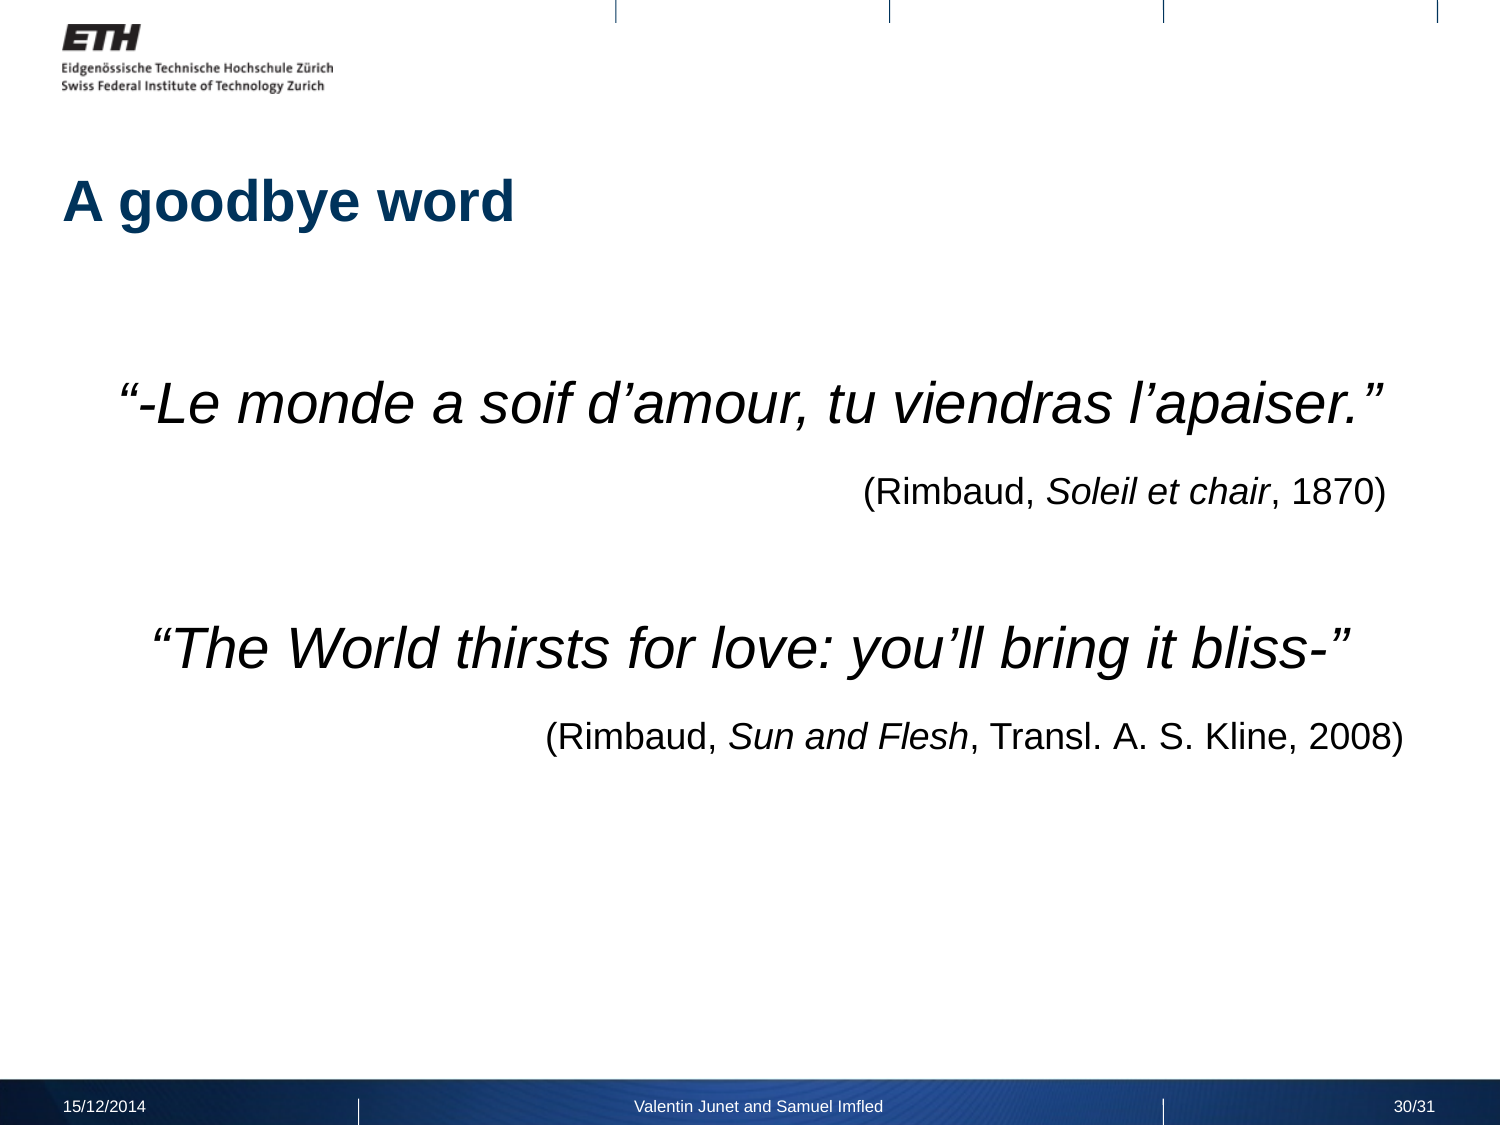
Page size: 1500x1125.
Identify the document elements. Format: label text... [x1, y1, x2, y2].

picture [62, 24, 333, 94]
slide_number 30/31 [1181, 1088, 1451, 1125]
picture [0, 1078, 1500, 1125]
footer Valentin Junet and Samuel Imfled [367, 1088, 1151, 1125]
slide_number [47, 1088, 347, 1125]
title A goodbye word [62, 156, 1438, 284]
list “-Le monde a soif d’amour, tu viendras l’apaiser.” (Rimbaud, Soleil et chair, 1870) “The World thirsts for love: you’ll bring it bliss-” (Rimbaud, Sun and Flesh, Transl. A. S. Kline, 2008) [62, 286, 1438, 1055]
